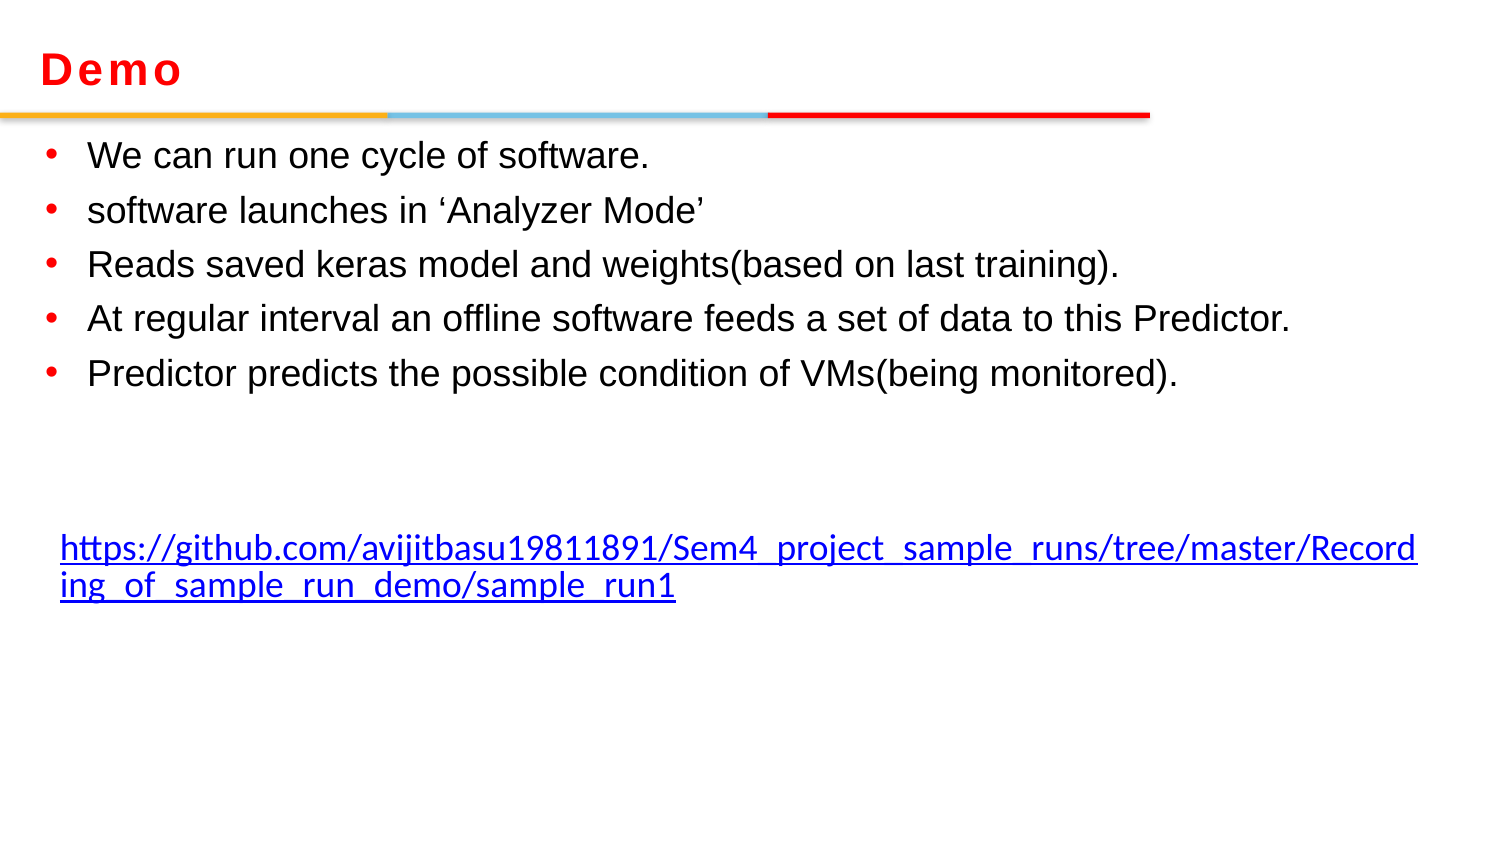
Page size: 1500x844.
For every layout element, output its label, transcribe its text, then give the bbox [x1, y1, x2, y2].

list We can run one cycle of software. software launches in ‘Analyzer Mode’ Reads saved keras model and weights(based on last training). At regular interval an offline software feeds a set of data to this Predictor. Predictor predicts the possible condition of VMs(being monitored). [45, 123, 1440, 482]
list Demo [40, 19, 1113, 115]
text_box https://github.com/avijitbasu19811891/Sem4_project_sample_runs/tree/master/Recording_of_sample_run_demo/sample_run1 [44, 515, 1440, 575]
